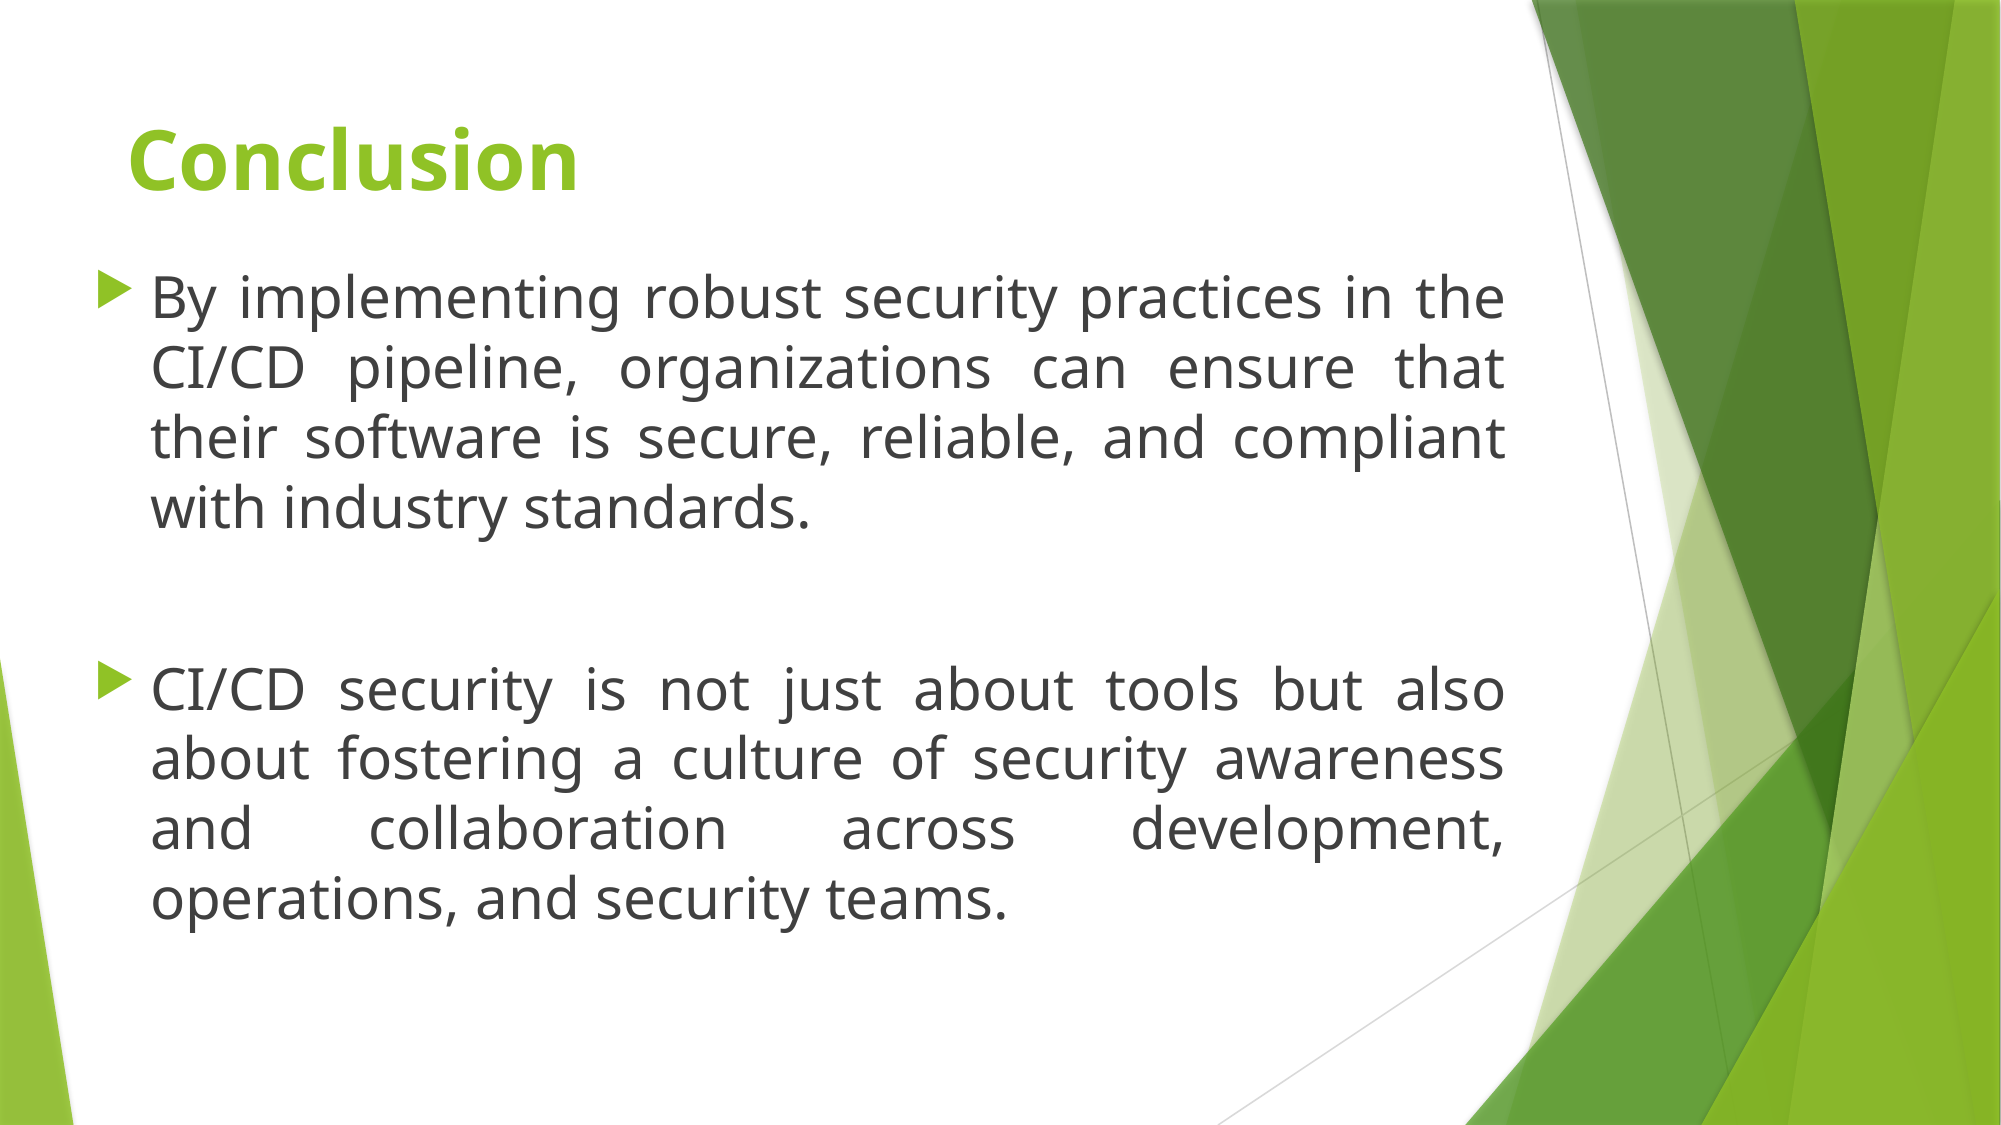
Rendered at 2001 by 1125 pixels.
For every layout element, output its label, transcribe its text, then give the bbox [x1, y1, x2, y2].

list By implementing robust security practices in the CI/CD pipeline, organizations can ensure that their software is secure, reliable, and compliant with industry standards. CI/CD security is not just about tools but also about fostering a culture of security awareness and collaboration across development, operations, and security teams. [78, 253, 1522, 970]
title Conclusion [111, 99, 1522, 222]
